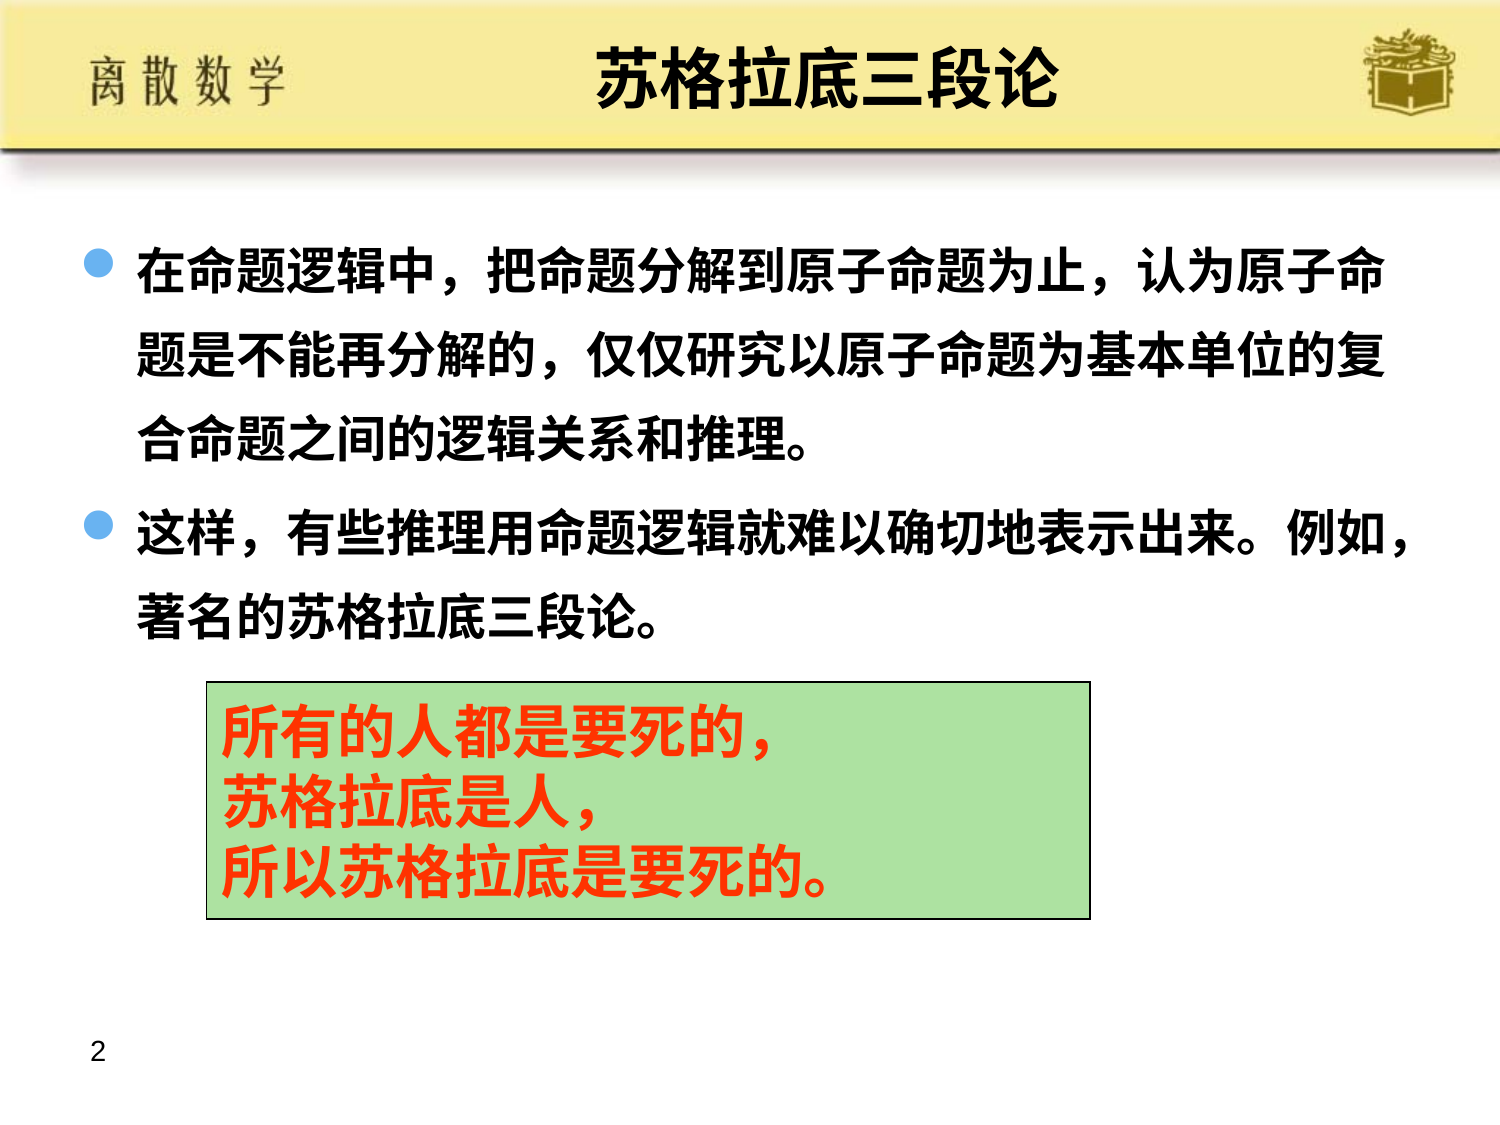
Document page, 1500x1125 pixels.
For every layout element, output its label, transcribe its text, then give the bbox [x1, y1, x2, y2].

picture [0, 0, 1500, 1125]
text_box 所有的人都是要死的， 苏格拉底是人， 所以苏格拉底是要死的。 [206, 682, 1090, 920]
slide_number 2 [75, 1024, 425, 1103]
list 在命题逻辑中，把命题分解到原子命题为止，认为原子命题是不能再分解的，仅仅研究以原子命题为基本单位的复合命题之间的逻辑关系和推理。 这样，有些推理用命题逻辑就难以确切地表示出来。例如，著名的苏格拉底三段论。 [64, 208, 1402, 883]
title 苏格拉底三段论 [324, 42, 1329, 112]
